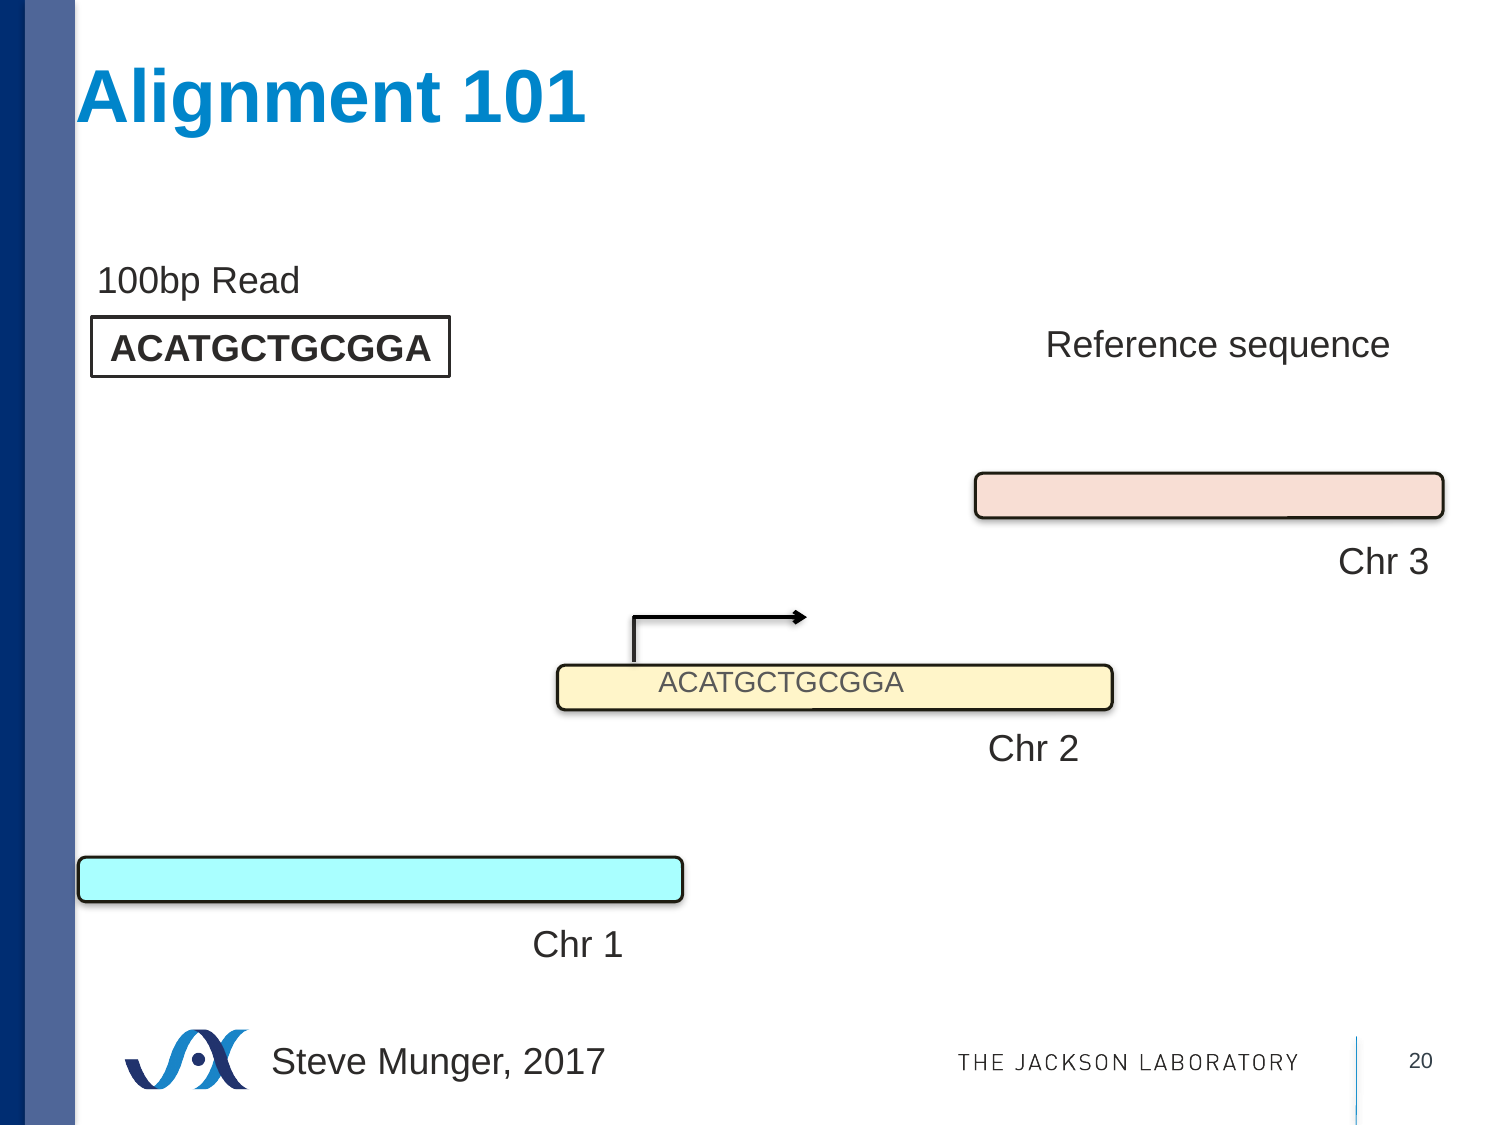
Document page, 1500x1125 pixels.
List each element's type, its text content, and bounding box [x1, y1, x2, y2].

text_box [632, 615, 808, 663]
text_box ACATGCTGCGGA [556, 664, 1114, 711]
text_box 100bp Read [82, 248, 316, 309]
text_box Steve Munger, 2017 [256, 1030, 622, 1090]
text_box Chr 2 [973, 716, 1094, 777]
text_box Chr 1 [517, 912, 639, 973]
text_box Chr 3 [1323, 529, 1445, 590]
title Alignment 101 [75, 10, 1425, 145]
picture [110, 1011, 268, 1106]
text_box ACATGCTGCGGA [91, 317, 450, 377]
text_box [77, 856, 684, 903]
text_box Reference sequence [1030, 312, 1406, 373]
picture [957, 1051, 1097, 1076]
slide_number 20 [1097, 1030, 1448, 1091]
text_box [974, 472, 1444, 519]
